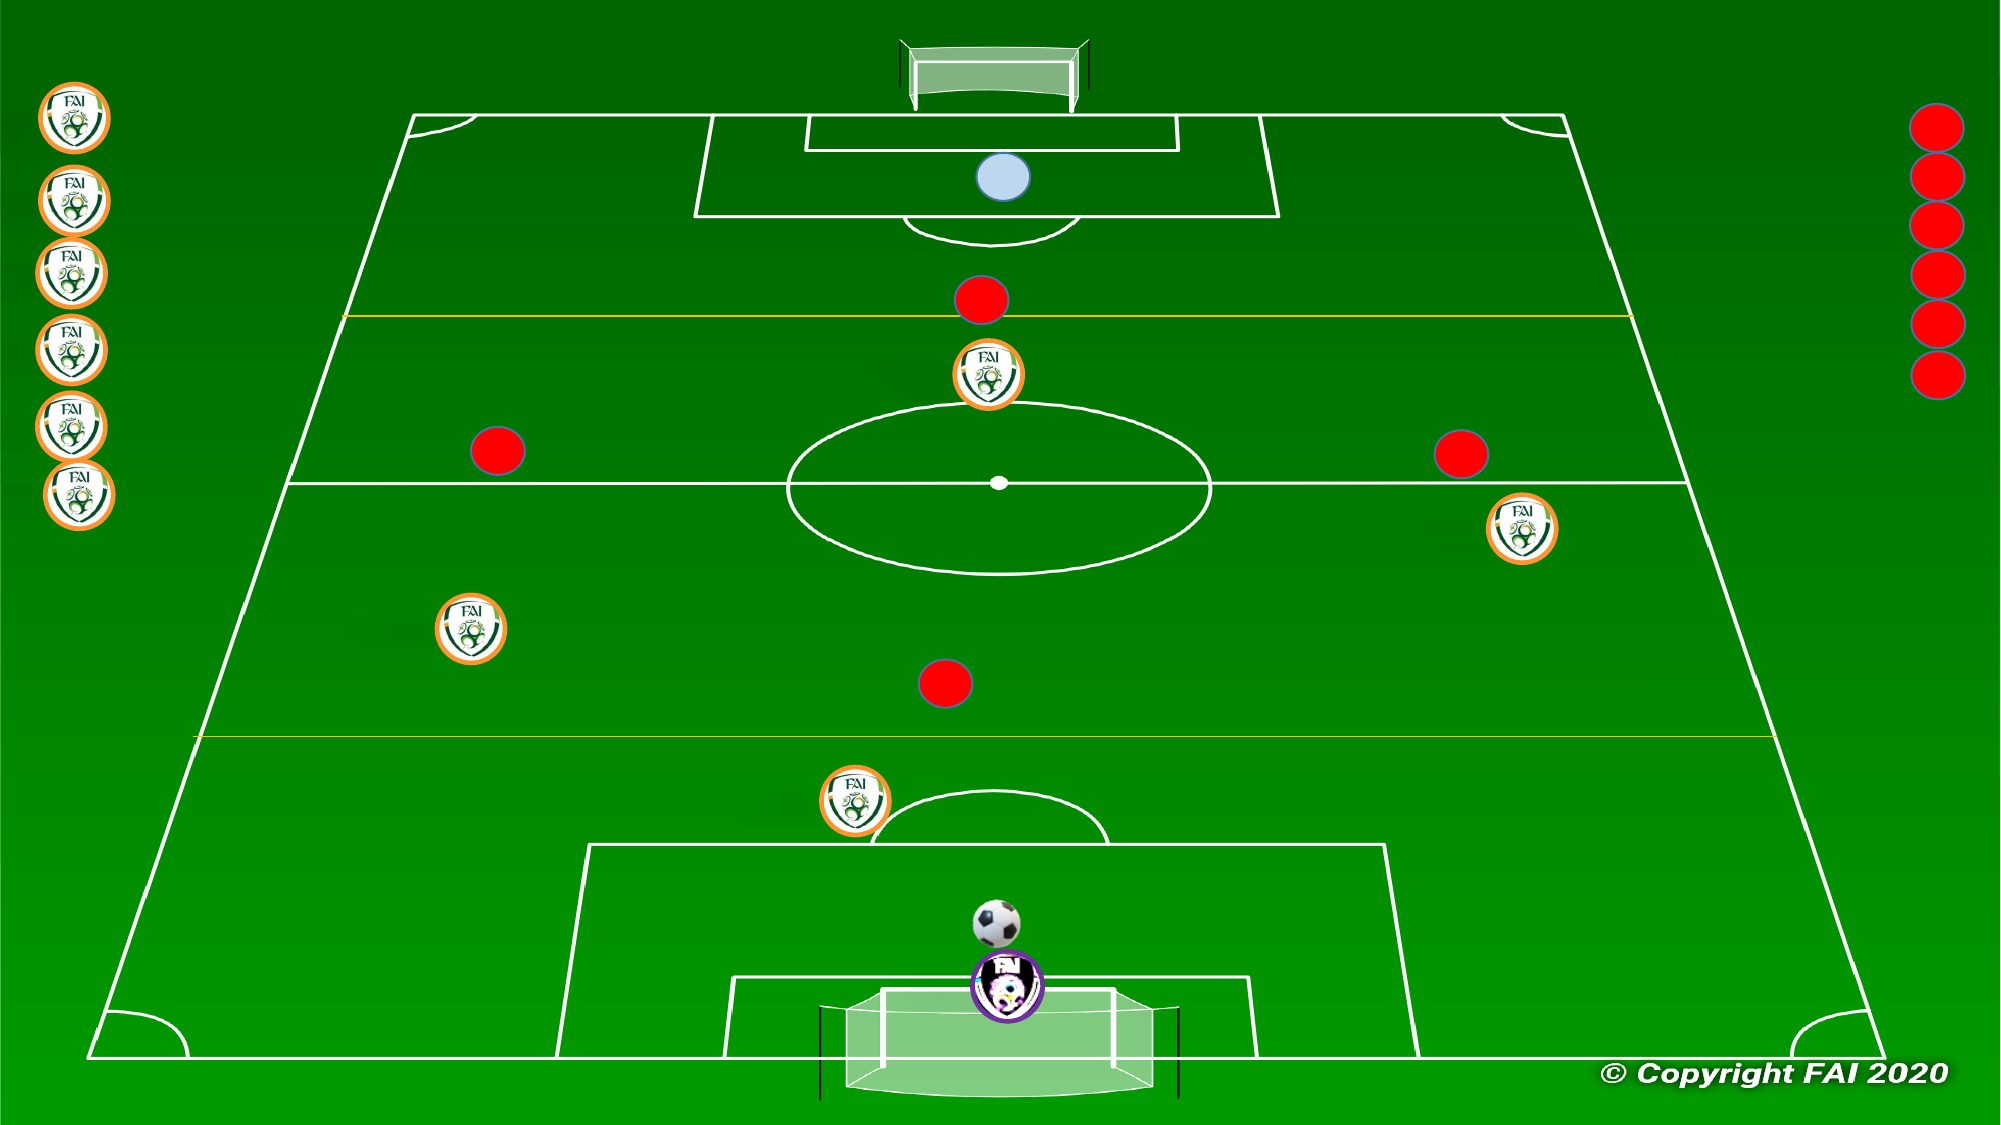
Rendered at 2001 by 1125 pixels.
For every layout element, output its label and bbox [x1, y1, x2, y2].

text_box [1433, 429, 1490, 480]
text_box [961, 317, 1003, 326]
text_box [1908, 201, 1965, 250]
text_box [953, 274, 1010, 315]
text_box [975, 151, 1032, 202]
text_box [917, 658, 974, 709]
text_box [1910, 249, 1967, 300]
text_box [1909, 151, 1966, 202]
text_box [469, 425, 526, 476]
picture [0, 0, 2001, 1125]
text_box [1908, 102, 1965, 153]
text_box [1910, 350, 1967, 401]
text_box [1910, 300, 1967, 350]
